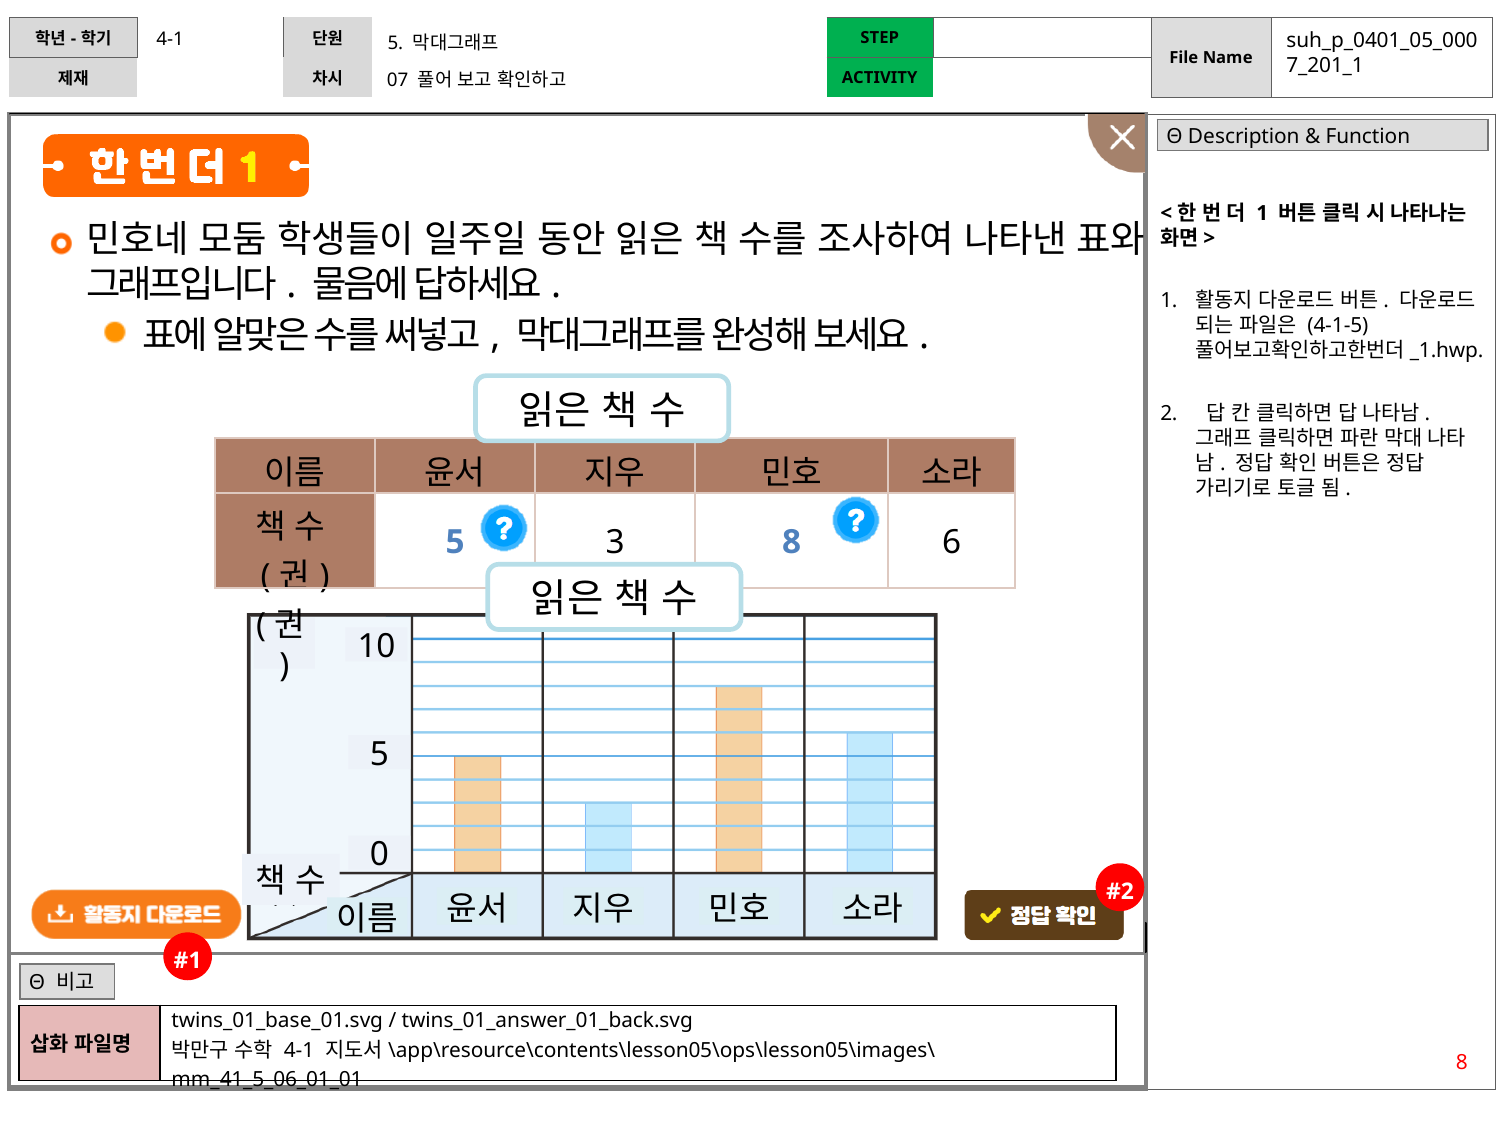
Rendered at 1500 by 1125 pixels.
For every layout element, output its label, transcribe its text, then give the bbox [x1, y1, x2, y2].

picture [1084, 113, 1145, 173]
text_box 민호네 모둠 학생들이 일주일 동안 읽은 책 수를 조사하여 나타낸 표와 그래프입니다. 물음에 답하세요. [71, 208, 1158, 313]
table_header 소라 [889, 439, 1014, 492]
table_header 삽화 파일명 [20, 1006, 159, 1080]
table_cell 3 [536, 494, 694, 564]
text_box 표에 알맞은 수를 써넣고, 막대그래프를 완성해 보세요. [127, 303, 1214, 364]
table_cell 책 수(권) [216, 494, 374, 587]
table_header 이름 [216, 439, 374, 492]
text_box 읽은 책 수 [487, 564, 742, 605]
text_box 읽은 책 수 [475, 375, 729, 441]
table_header 민호 [696, 439, 887, 492]
picture [30, 606, 943, 947]
text_box <한 번 더 1 버튼 클릭 시 나타나는 화면> 활동지 다운로드 버튼. 다운로드 되는 파일은 (4-1-5)풀어보고확인하고한번더_1.hwp. 답 칸 클릭하면 답 나타남. 그래프 클릭하면 파란 막대 나타남. 정답 확인 버튼은 정답 가리기로 토글 됨. [1145, 160, 1500, 726]
table_cell 5 [376, 494, 534, 587]
table_header 지우 [536, 441, 694, 492]
table_header twins_01_base_01.svg / twins_01_answer_01_back.svg 박만구 수학 4-1 지도서\app\resource\contents\lesson05\ops\lesson05\images\mm_41_5_06_01_01 [161, 1006, 1115, 1080]
text_box suh_p_0401_05_0007_201_1 [1271, 18, 1500, 84]
text_box 5. 막대그래프 [372, 23, 828, 48]
text_box [8, 113, 1146, 956]
table_cell 6 [889, 494, 1014, 587]
picture [43, 134, 309, 197]
table_cell 8 [696, 494, 887, 587]
picture [963, 887, 1126, 941]
picture [474, 499, 534, 558]
text_box 4-1 [141, 18, 284, 55]
table_header Θ Description & Function [1158, 120, 1487, 150]
picture [47, 229, 75, 258]
text_box #2 [1093, 861, 1147, 912]
picture [826, 491, 886, 551]
text_box 07 풀어 보고 확인하고 [372, 60, 821, 96]
picture [102, 318, 129, 348]
table_header 윤서 [376, 439, 534, 492]
text_box #1 [161, 950, 215, 983]
